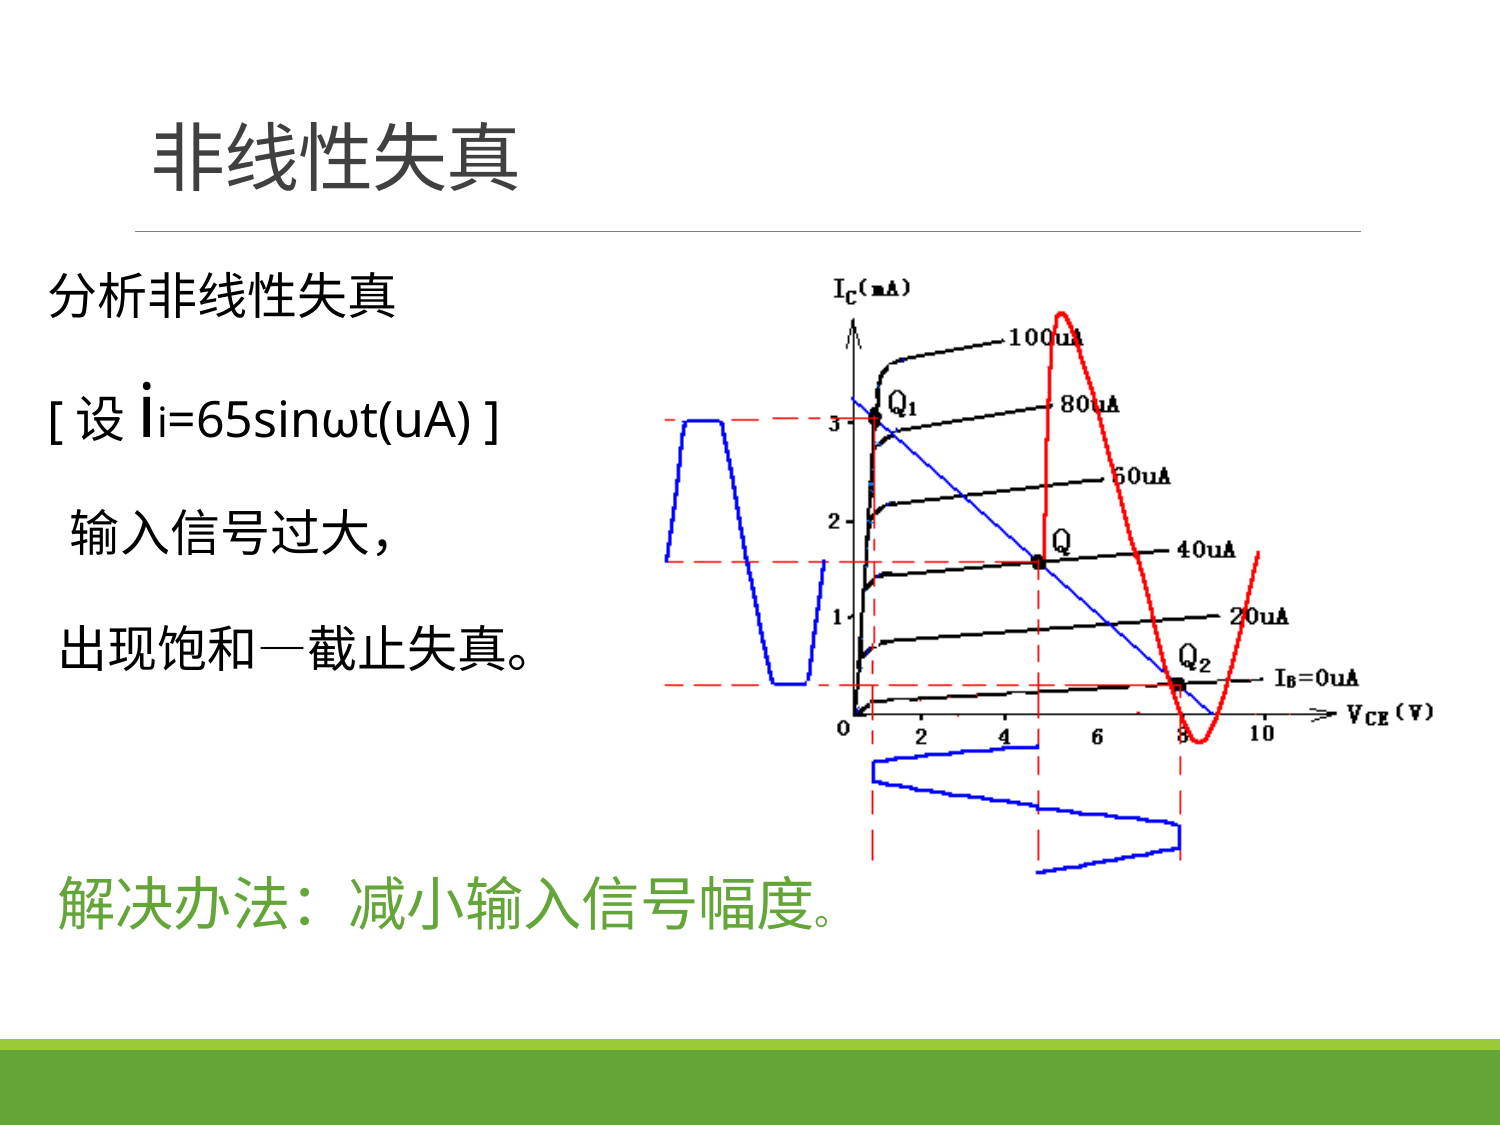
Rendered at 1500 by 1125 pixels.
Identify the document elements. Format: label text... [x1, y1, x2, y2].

picture [660, 274, 1438, 879]
text_box 输入信号过大， [55, 494, 593, 569]
title 非线性失真 [135, 47, 1373, 209]
text_box 解决办法：减小输入信号幅度。 [42, 859, 856, 945]
text_box 分析非线性失真 [设ii=65sinωt(uA) ] [32, 257, 558, 460]
text_box 出现饱和—截止失真。 [42, 609, 606, 685]
